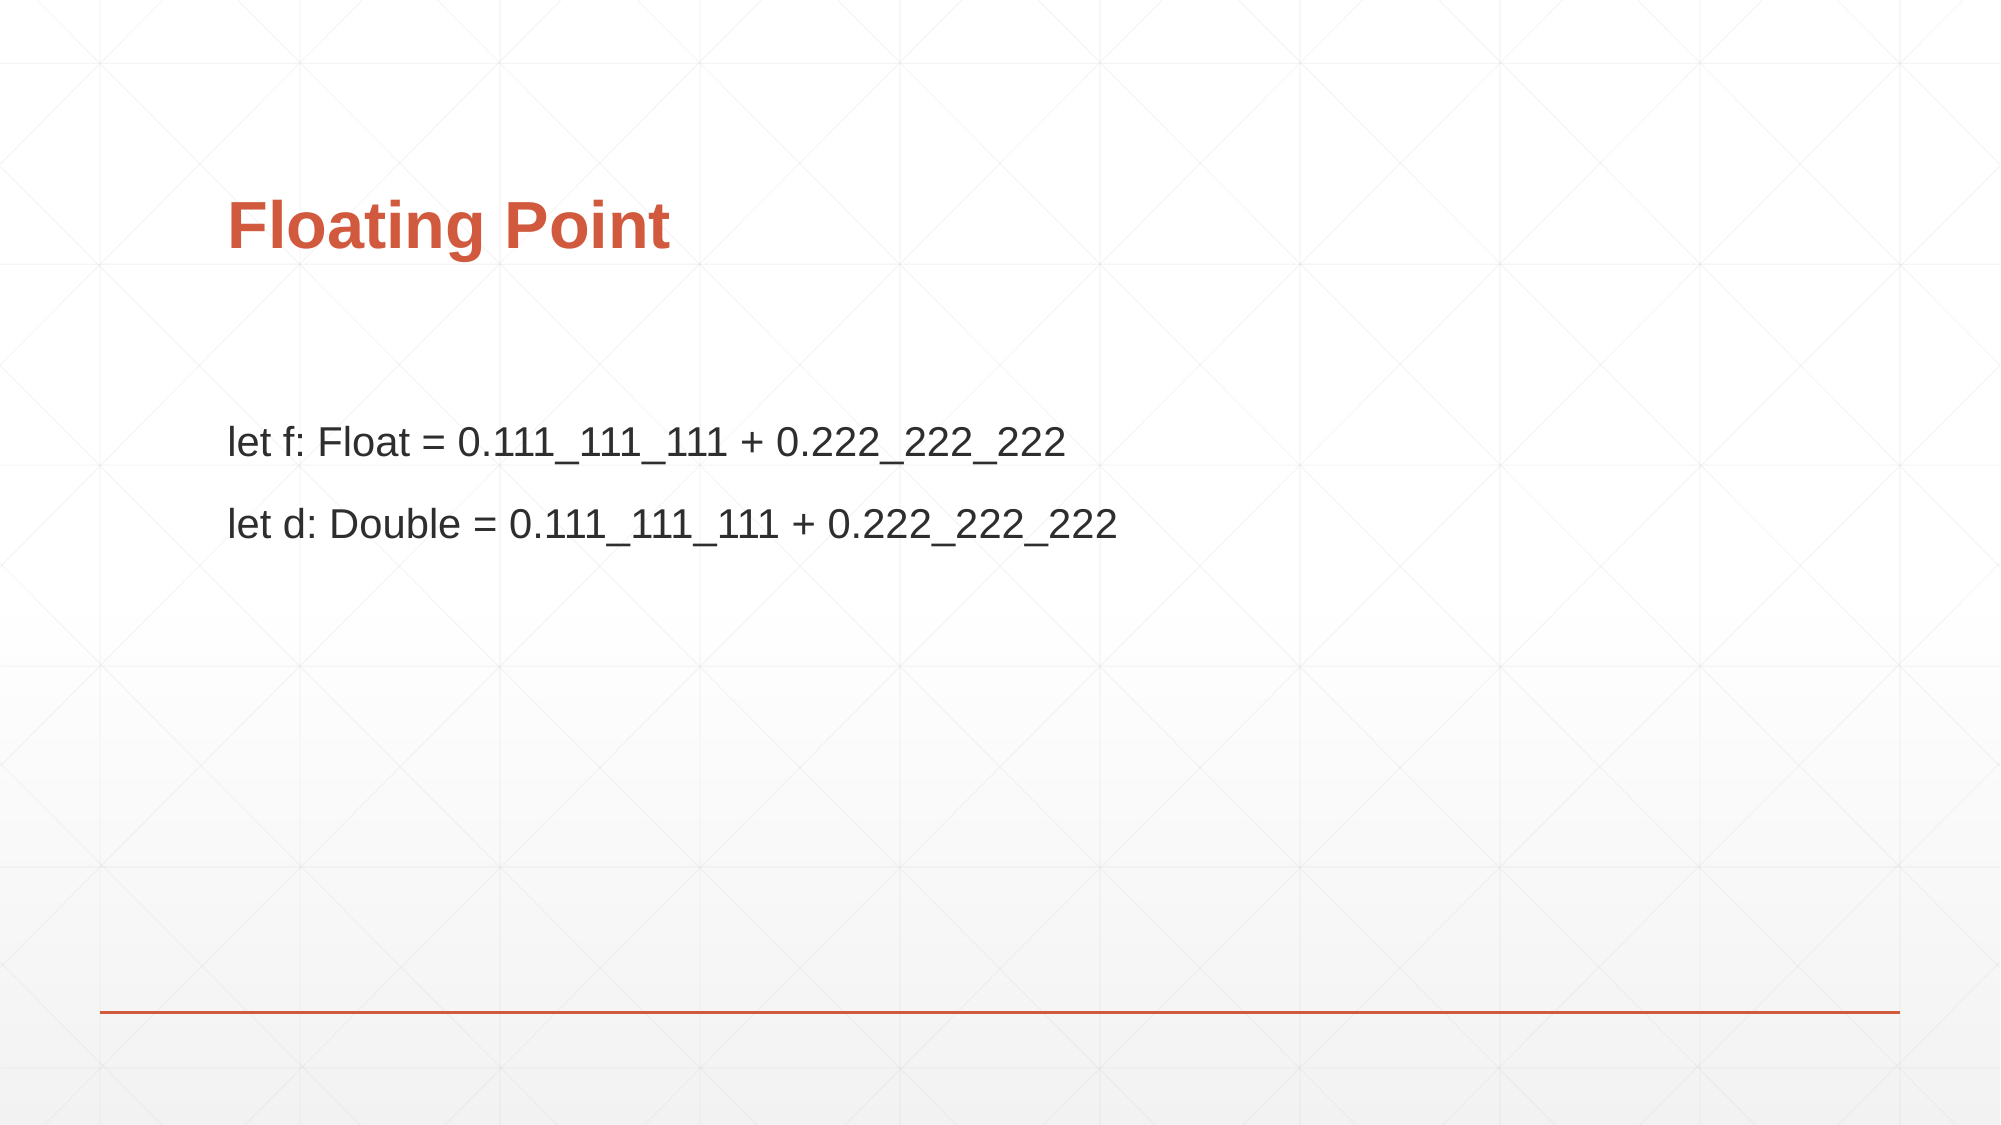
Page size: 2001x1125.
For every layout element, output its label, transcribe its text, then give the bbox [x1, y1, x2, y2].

title Floating Point [212, 82, 1788, 271]
list let f: Float = 0.111_111_111 + 0.222_222_222 let d: Double = 0.111_111_111 + 0.222_222_222 [212, 324, 1788, 950]
